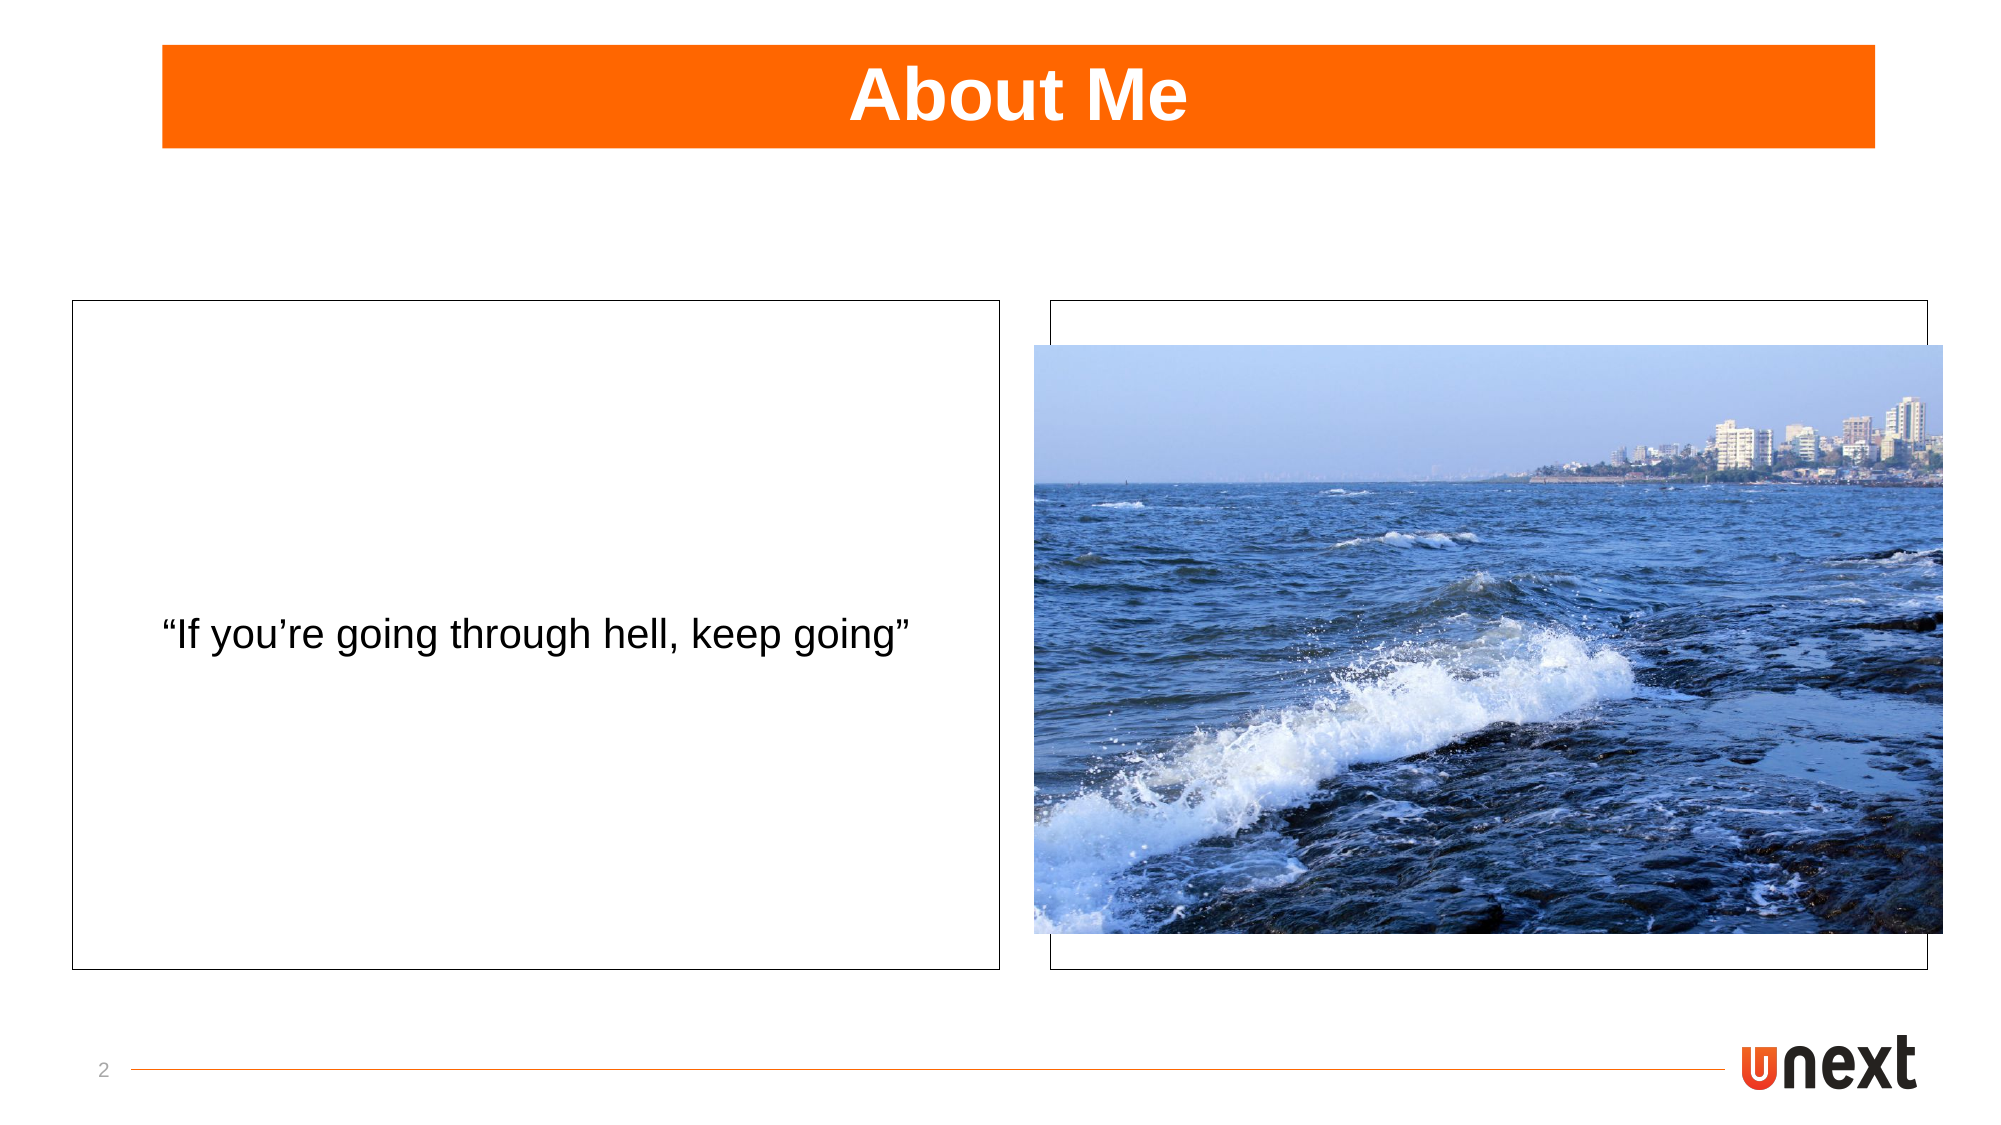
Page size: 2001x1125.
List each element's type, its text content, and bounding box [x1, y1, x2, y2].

title About Me [162, 44, 1876, 149]
text_box [1050, 300, 1928, 345]
picture [1034, 345, 1943, 934]
text_box “If you’re going through hell, keep going” [72, 300, 1000, 970]
text_box [1050, 934, 1928, 970]
picture [1742, 1035, 1917, 1090]
slide_number 2 [48, 1047, 110, 1091]
